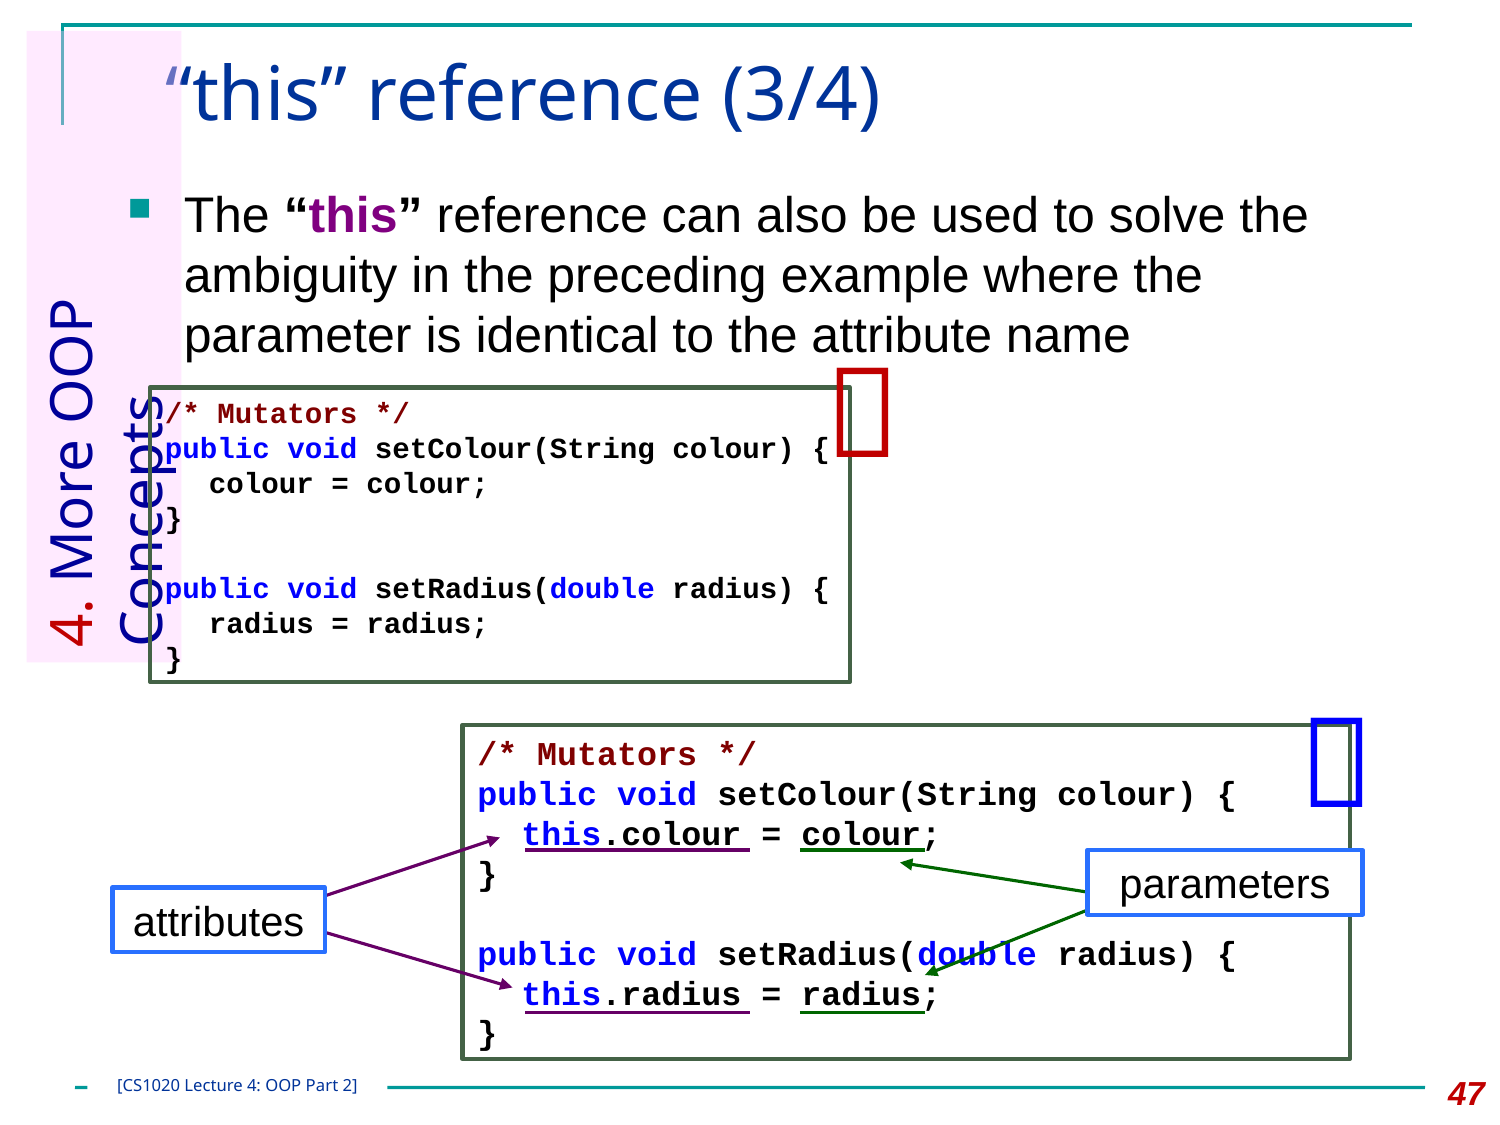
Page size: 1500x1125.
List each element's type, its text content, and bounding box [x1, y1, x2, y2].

list The “this” reference can also be used to solve the ambiguity in the preceding example where the parameter is identical to the attribute name [112, 174, 1426, 363]
text_box /* Mutators */ public void setColour(String colour) { colour = colour; } public void setRadius(double radius) { radius = radius; } [148, 385, 852, 684]
text_box  [1262, 674, 1413, 840]
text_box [799, 849, 1363, 1013]
text_box  [787, 324, 938, 490]
slide_number 47 [1400, 1065, 1500, 1125]
text_box 4. More OOP Concepts [26, 30, 182, 663]
text_box [CS1020 Lecture 4: OOP Part 2] [87, 1074, 388, 1100]
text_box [112, 837, 751, 1013]
text_box /* Mutators */ public void setColour(String colour) { this.colour = colour; } public void setRadius(double radius) { this.radius = radius; } [460, 723, 1352, 1061]
title “this” reference (3/4) [182, 37, 1426, 168]
